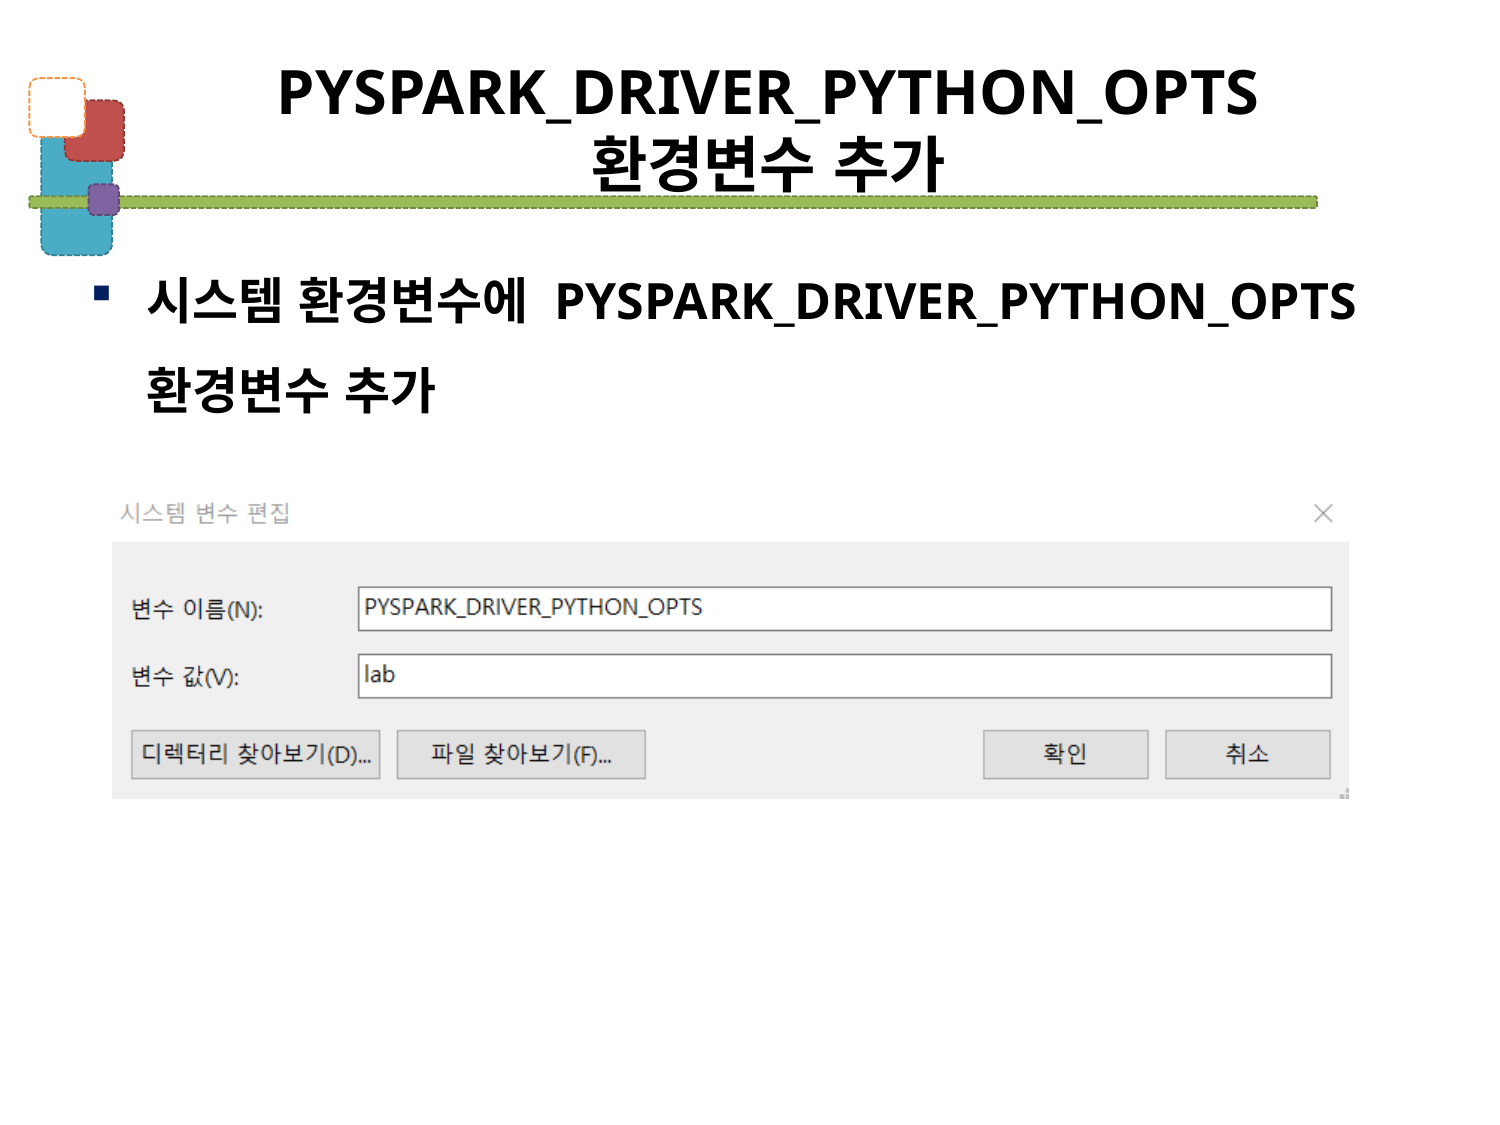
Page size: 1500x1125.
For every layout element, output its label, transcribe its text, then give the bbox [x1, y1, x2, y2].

title PYSPARK_DRIVER_PYTHON_OPTS 환경변수 추가 [112, 45, 1425, 209]
list 시스템 환경변수에 PYSPARK_DRIVER_PYTHON_OPTS 환경변수 추가 [75, 231, 1425, 1005]
picture [111, 491, 1349, 799]
